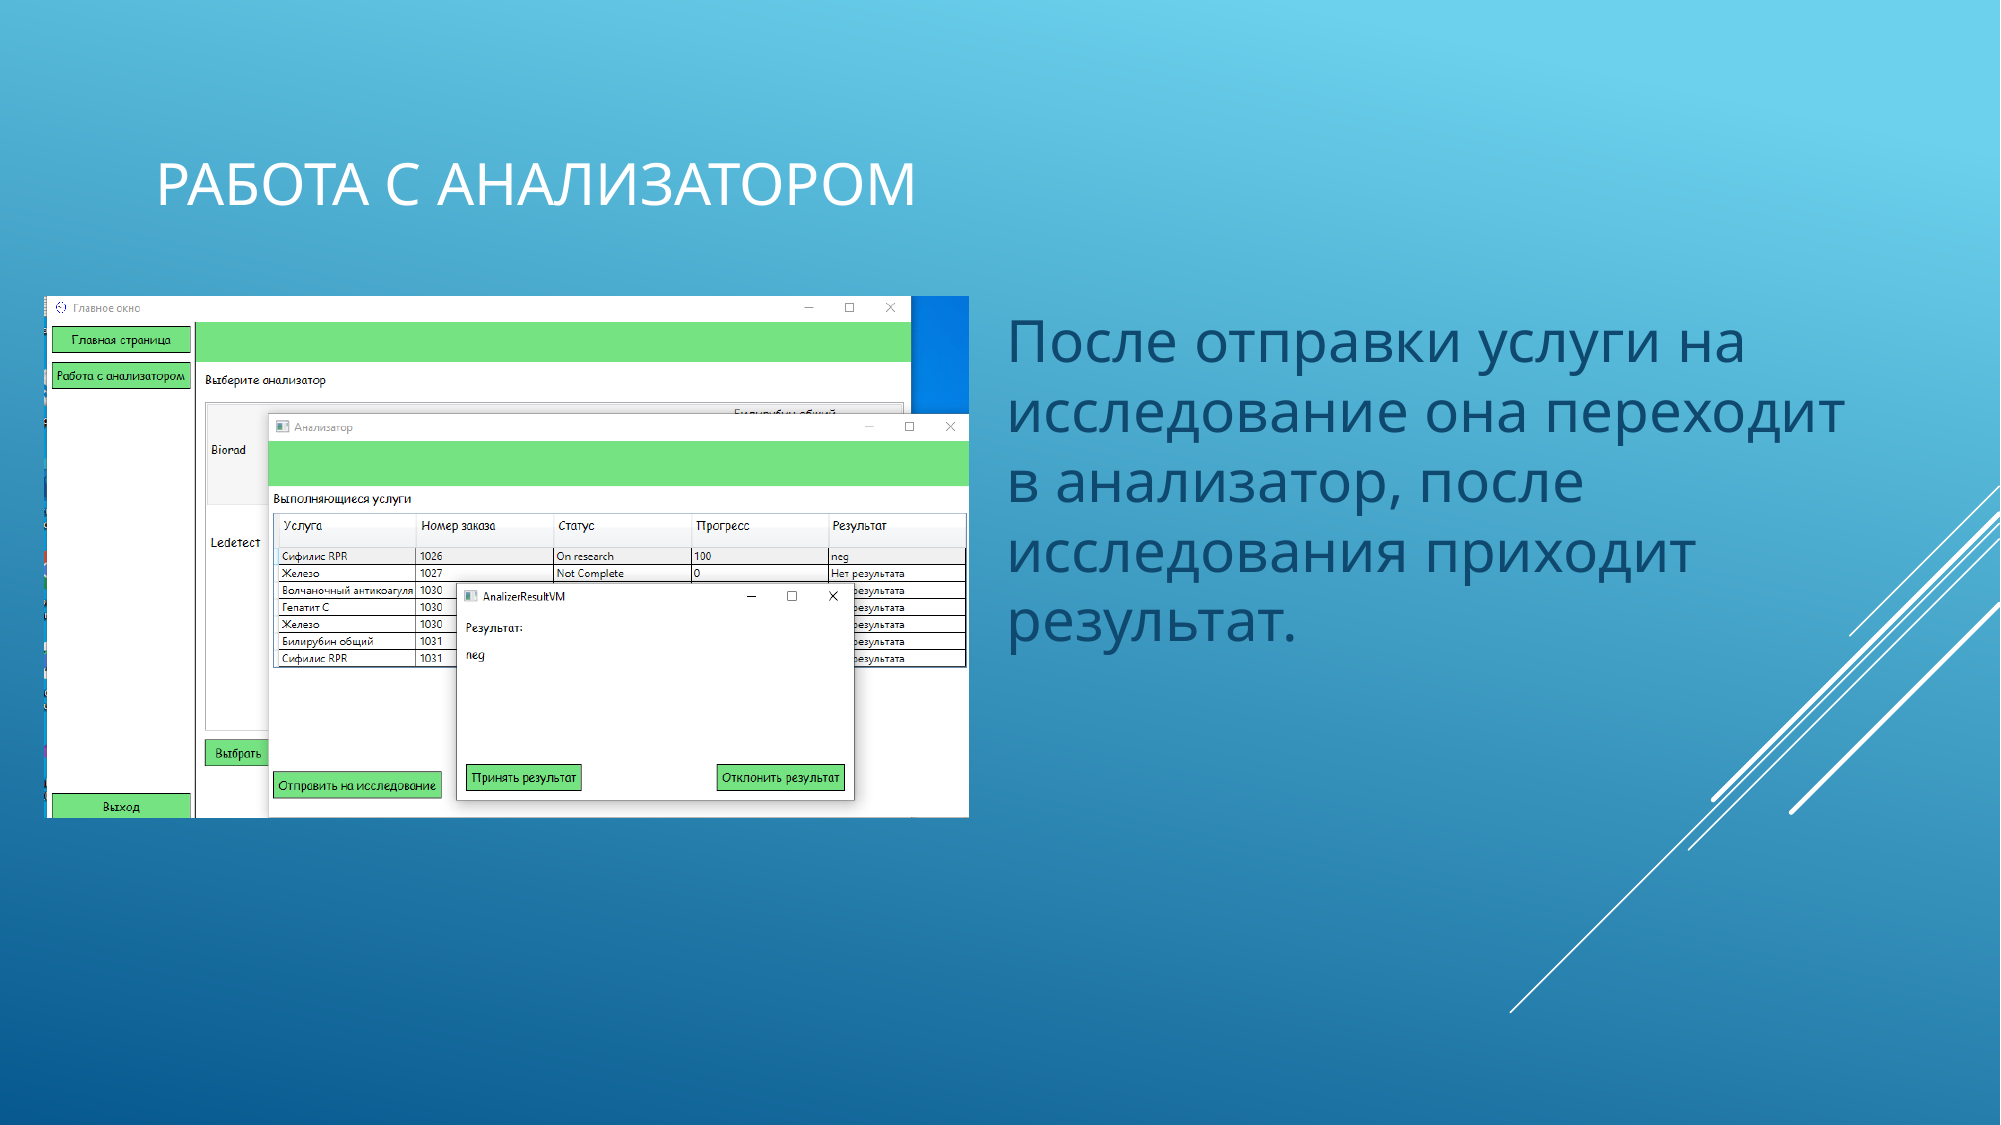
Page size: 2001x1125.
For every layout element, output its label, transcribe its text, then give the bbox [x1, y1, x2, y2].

picture [44, 296, 969, 818]
text_box Работа с анализатором [140, 37, 1128, 225]
list После отправки услуги на исследование она переходит в анализатор, после исследования приходит результат. [991, 296, 1897, 952]
